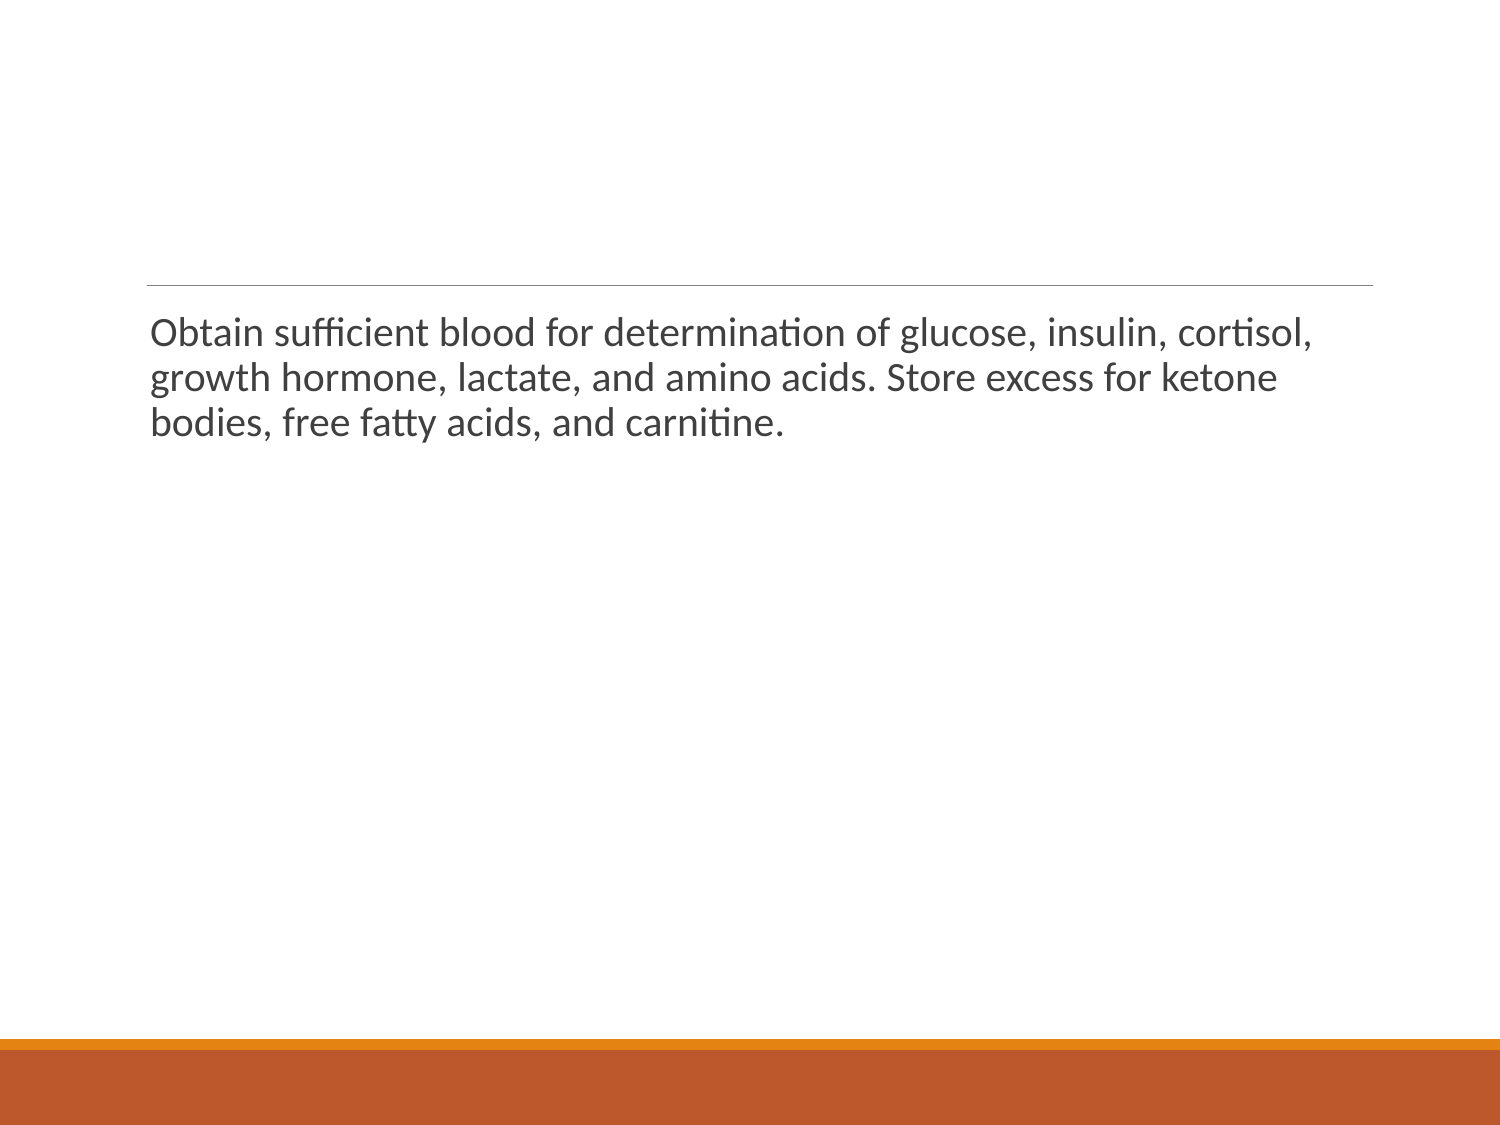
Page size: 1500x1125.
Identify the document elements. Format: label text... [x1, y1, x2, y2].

list Obtain sufficient blood for determination of glucose, insulin, cortisol, growth hormone, lactate, and amino acids. Store excess for ketone bodies, free fatty acids, and carnitine. [135, 302, 1373, 963]
